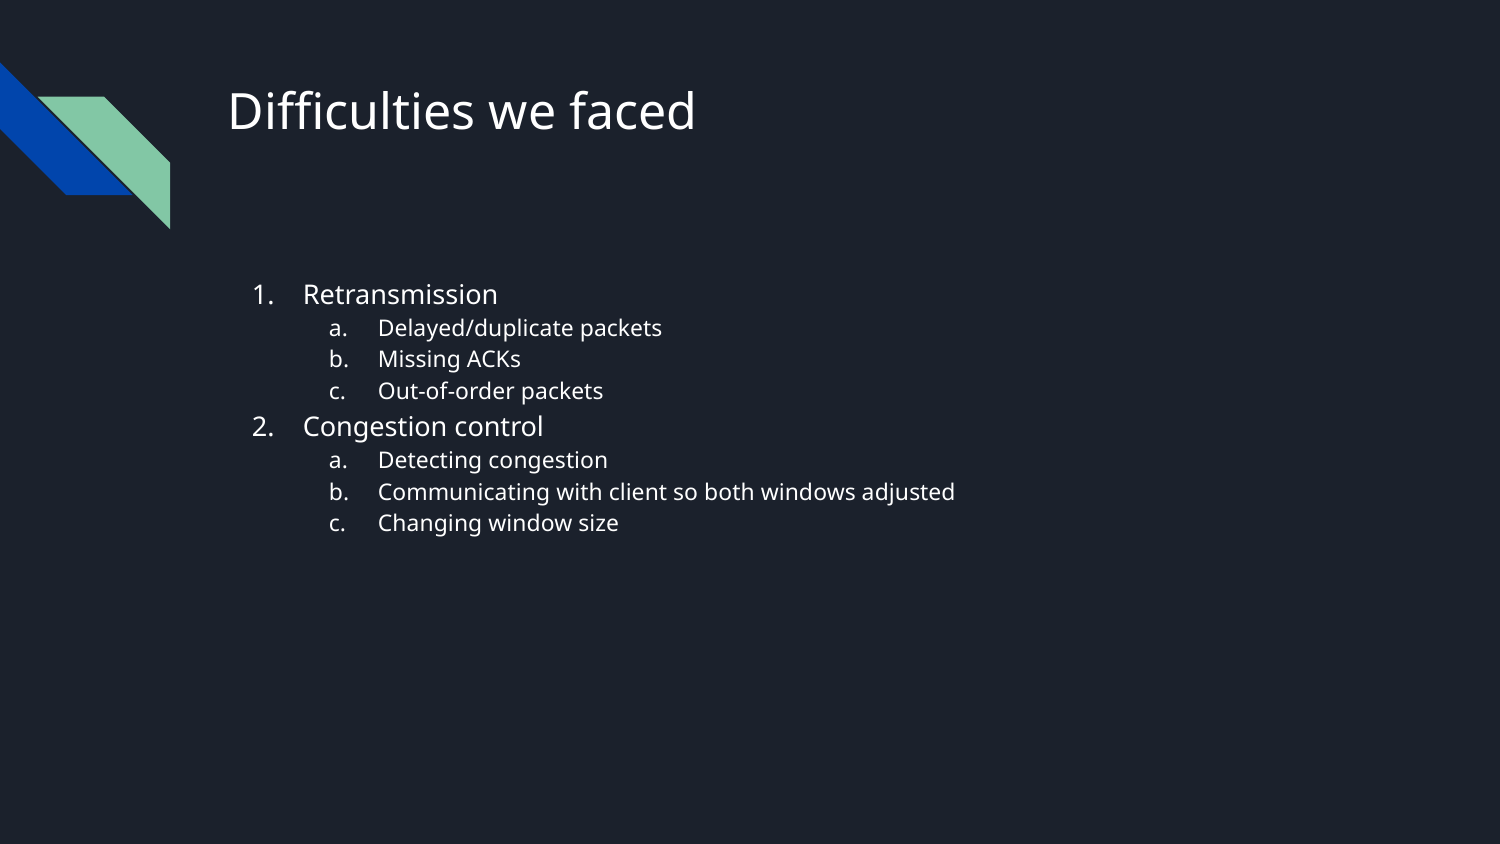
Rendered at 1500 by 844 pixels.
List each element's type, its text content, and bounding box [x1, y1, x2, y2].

list Retransmission Delayed/duplicate packets Missing ACKs Out-of-order packets Congestion control Detecting congestion Communicating with client so both windows adjusted Changing window size [212, 257, 1368, 735]
title Difficulties we faced [212, 64, 1368, 215]
